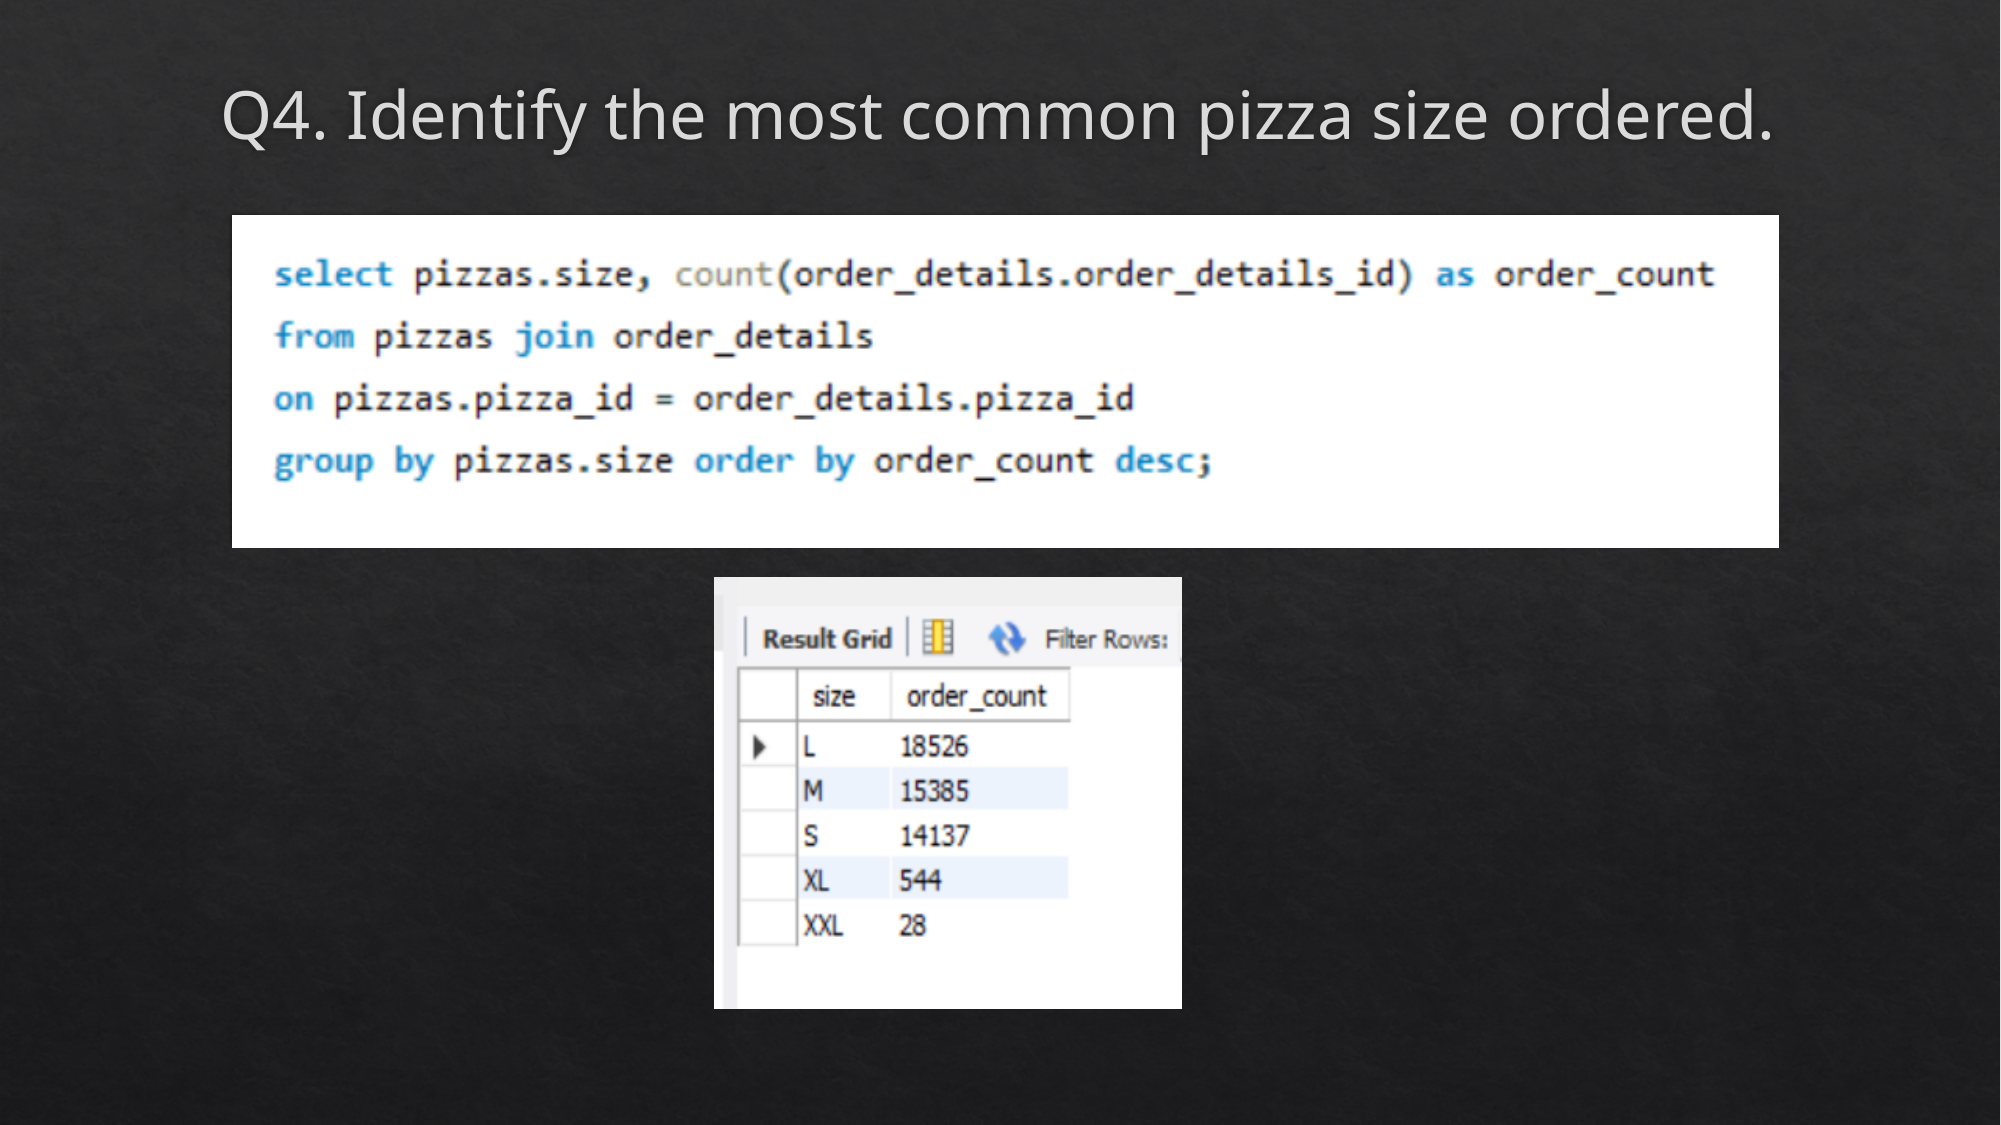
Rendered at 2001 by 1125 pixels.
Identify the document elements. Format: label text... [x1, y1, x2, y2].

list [231, 215, 1779, 548]
title Q4. Identify the most common pizza size ordered. [149, 35, 1849, 190]
picture [714, 577, 1182, 1010]
